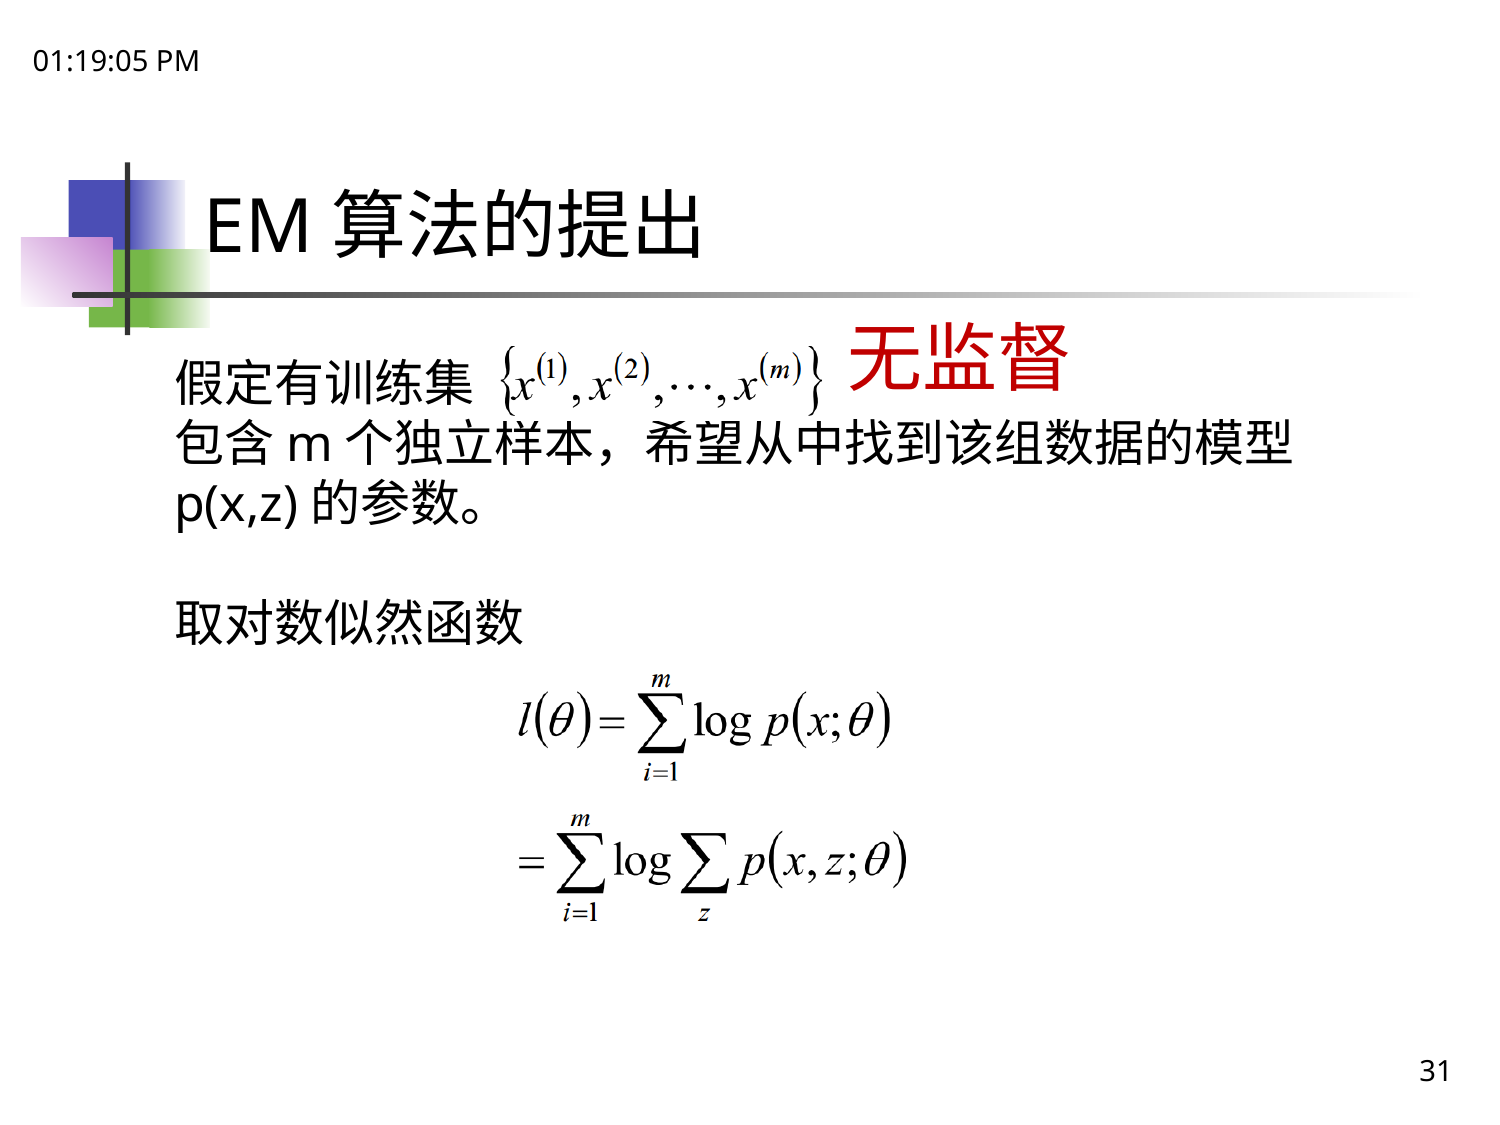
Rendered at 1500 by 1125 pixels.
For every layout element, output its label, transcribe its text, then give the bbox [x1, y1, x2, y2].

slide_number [17, 15, 331, 90]
text_box 无监督 [832, 302, 1105, 408]
slide_number 31 [1155, 1024, 1468, 1100]
picture [493, 339, 830, 421]
picture [489, 659, 918, 937]
title EM算法的提出 [188, 35, 1468, 275]
